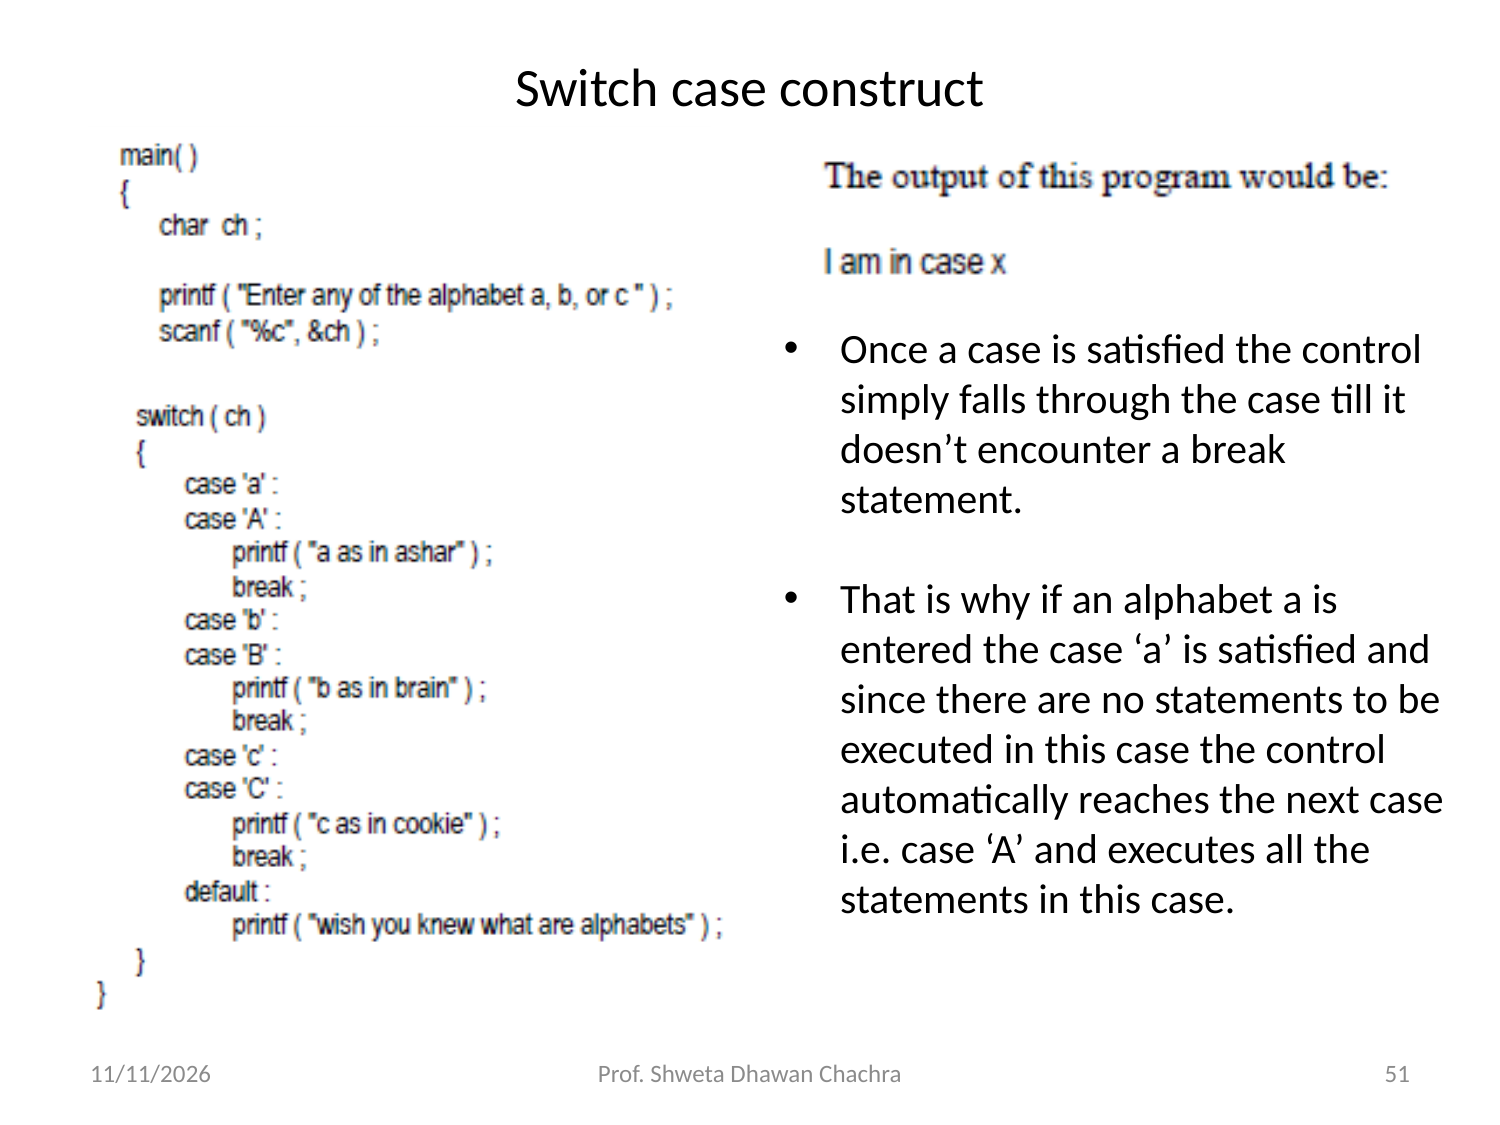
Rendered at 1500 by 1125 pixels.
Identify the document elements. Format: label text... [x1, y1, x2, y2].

picture [62, 125, 750, 1031]
slide_number 51 [1074, 1042, 1425, 1103]
footer Prof. Shweta Dhawan Chachra [512, 1042, 988, 1103]
title Switch case construct [75, 45, 1425, 126]
picture [796, 125, 1436, 312]
text_box Once a case is satisfied the control simply falls through the case till it doesn’t encounter a break statement. That is why if an alphabet a is entered the case ‘a’ is satisfied and since there are no statements to be executed in this case the control automatically reaches the next case i.e. case ‘A’ and executes all the statements in this case. [769, 314, 1464, 930]
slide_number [75, 1042, 425, 1103]
